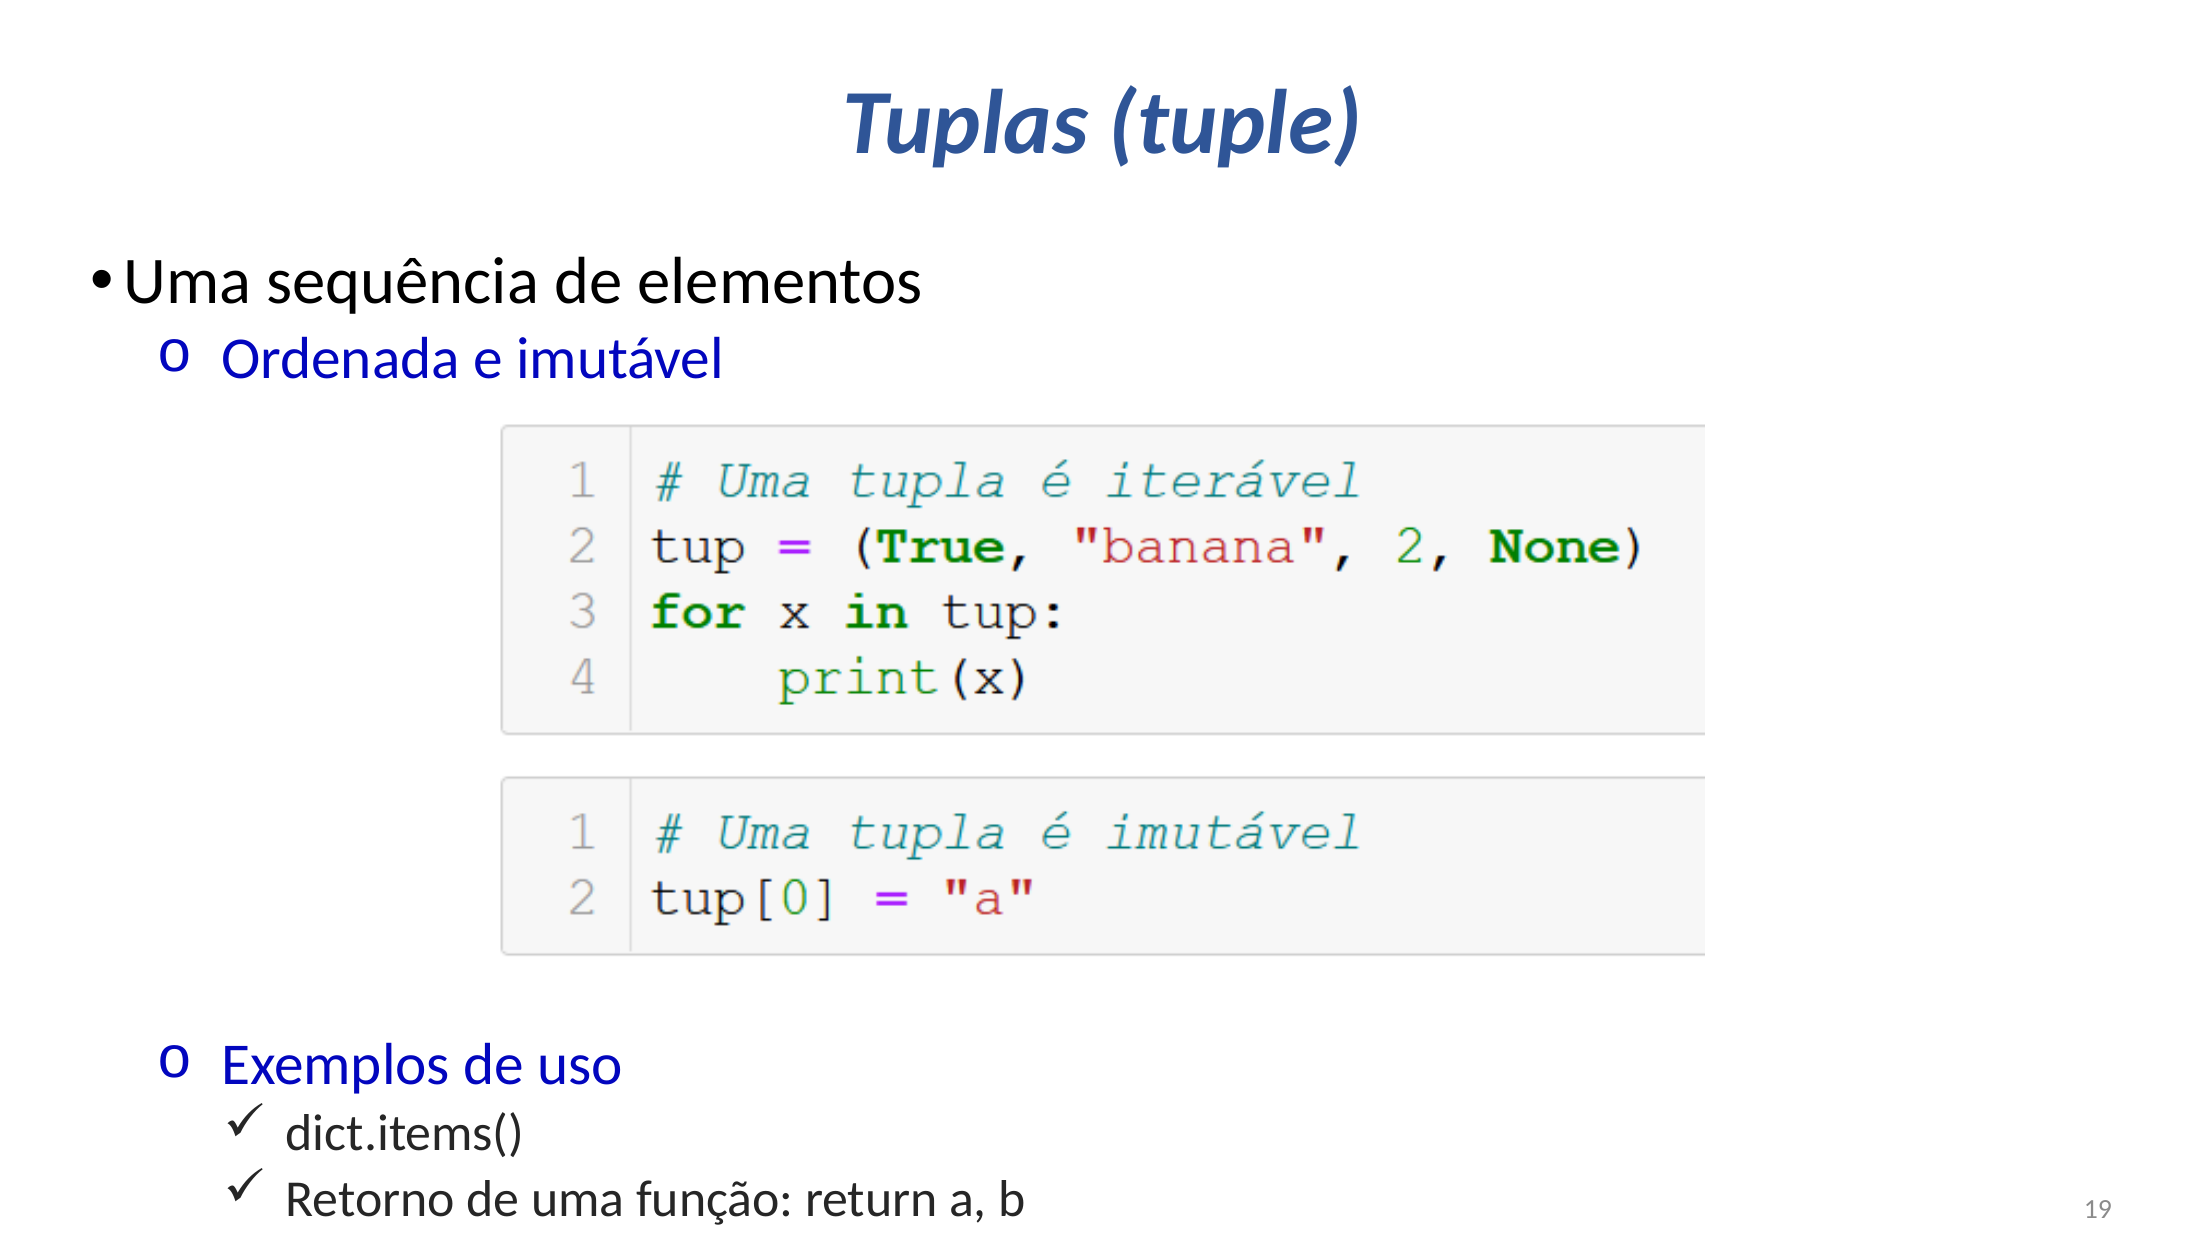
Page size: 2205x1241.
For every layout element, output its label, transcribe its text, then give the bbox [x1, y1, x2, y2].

text_box 19 [1630, 1174, 2127, 1240]
picture [499, 409, 1705, 965]
list Uma sequência de elementos Ordenada e imutável Exemplos de uso dict.items() Retorno de uma função: return a, b [75, 238, 2105, 1237]
title Tuplas (tuple) [151, 3, 2054, 238]
